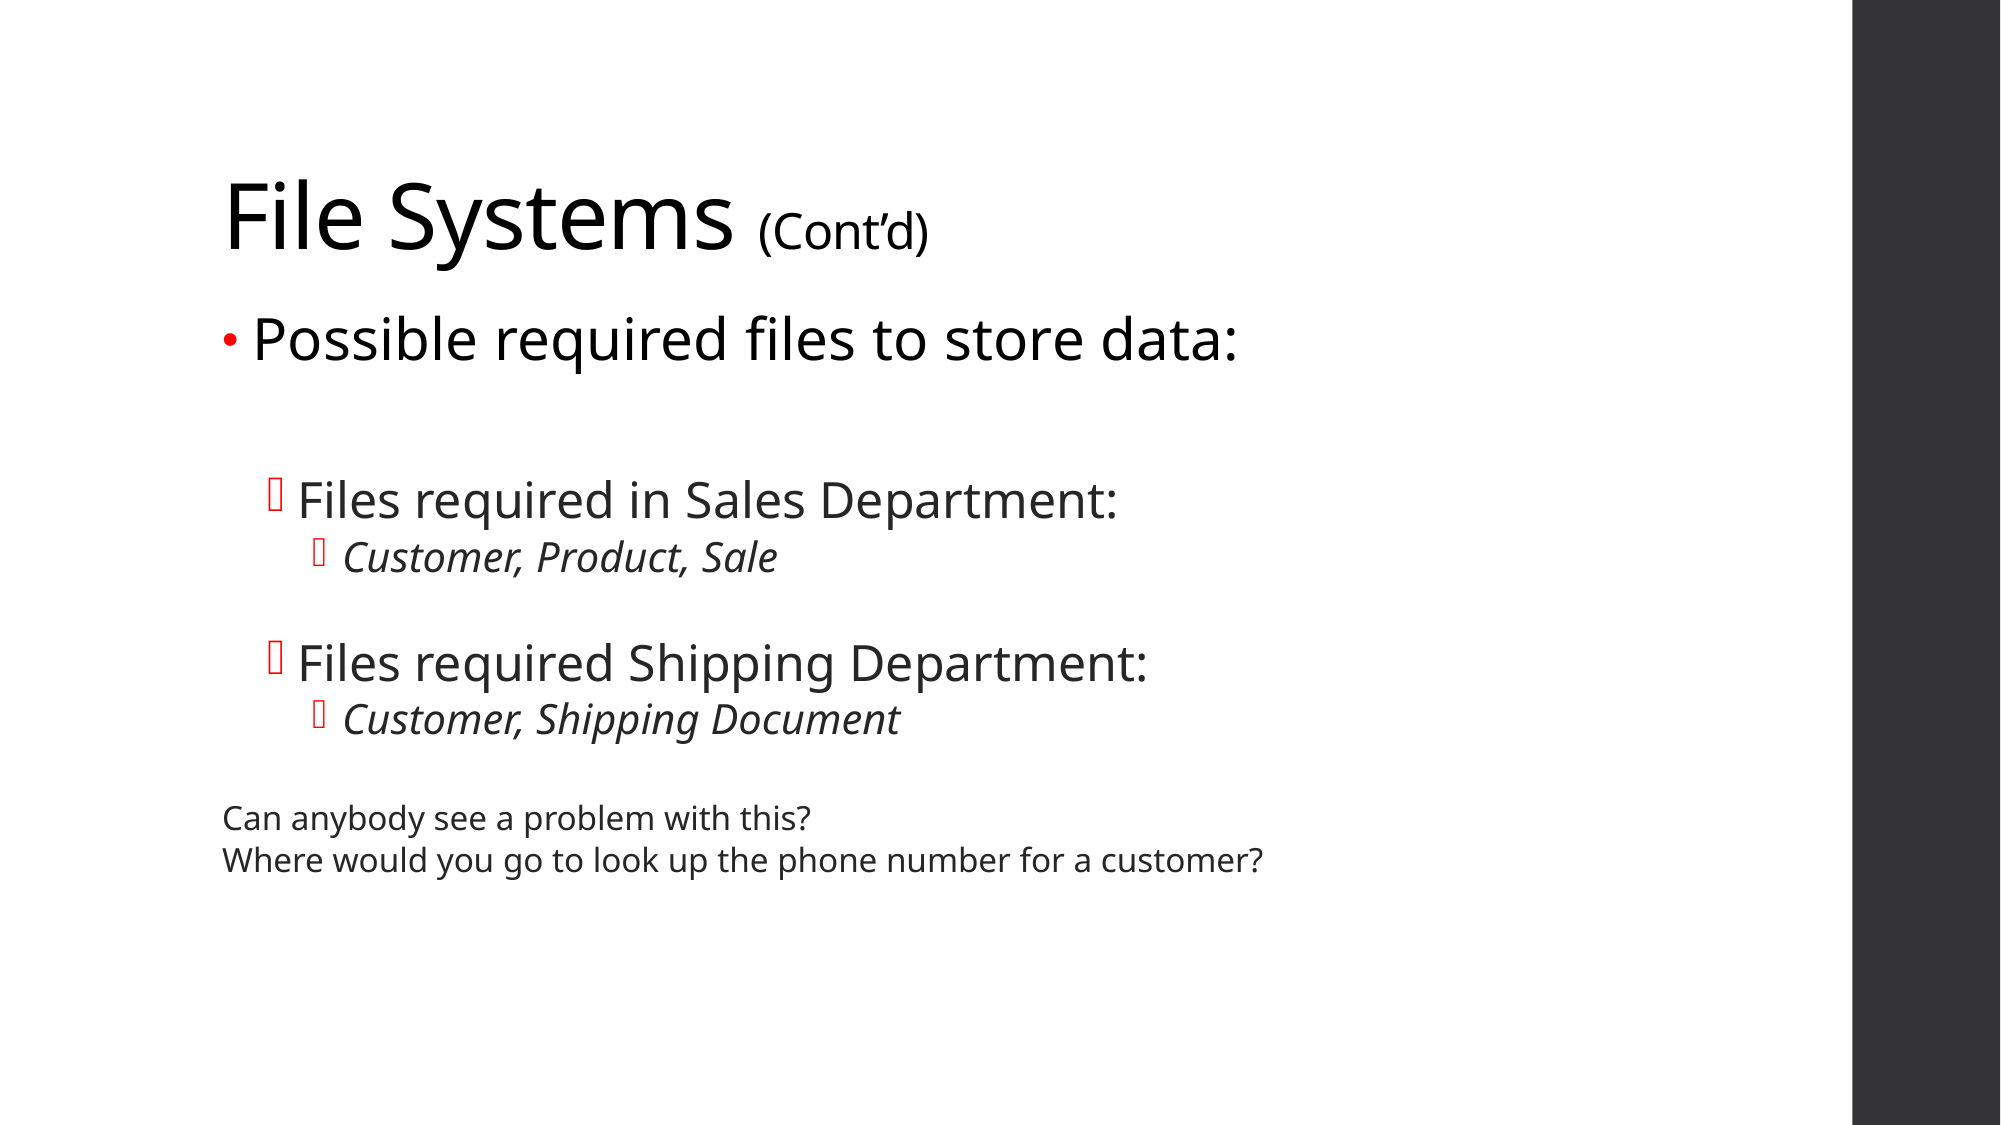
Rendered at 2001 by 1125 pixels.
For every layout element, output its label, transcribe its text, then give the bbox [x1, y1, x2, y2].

list Possible required files to store data: Files required in Sales Department: Customer, Product, Sale Files required Shipping Department: Customer, Shipping Document Can anybody see a problem with this? Where would you go to look up the phone number for a customer? [206, 299, 1617, 1014]
title File Systems (Cont’d) [206, 60, 1797, 278]
